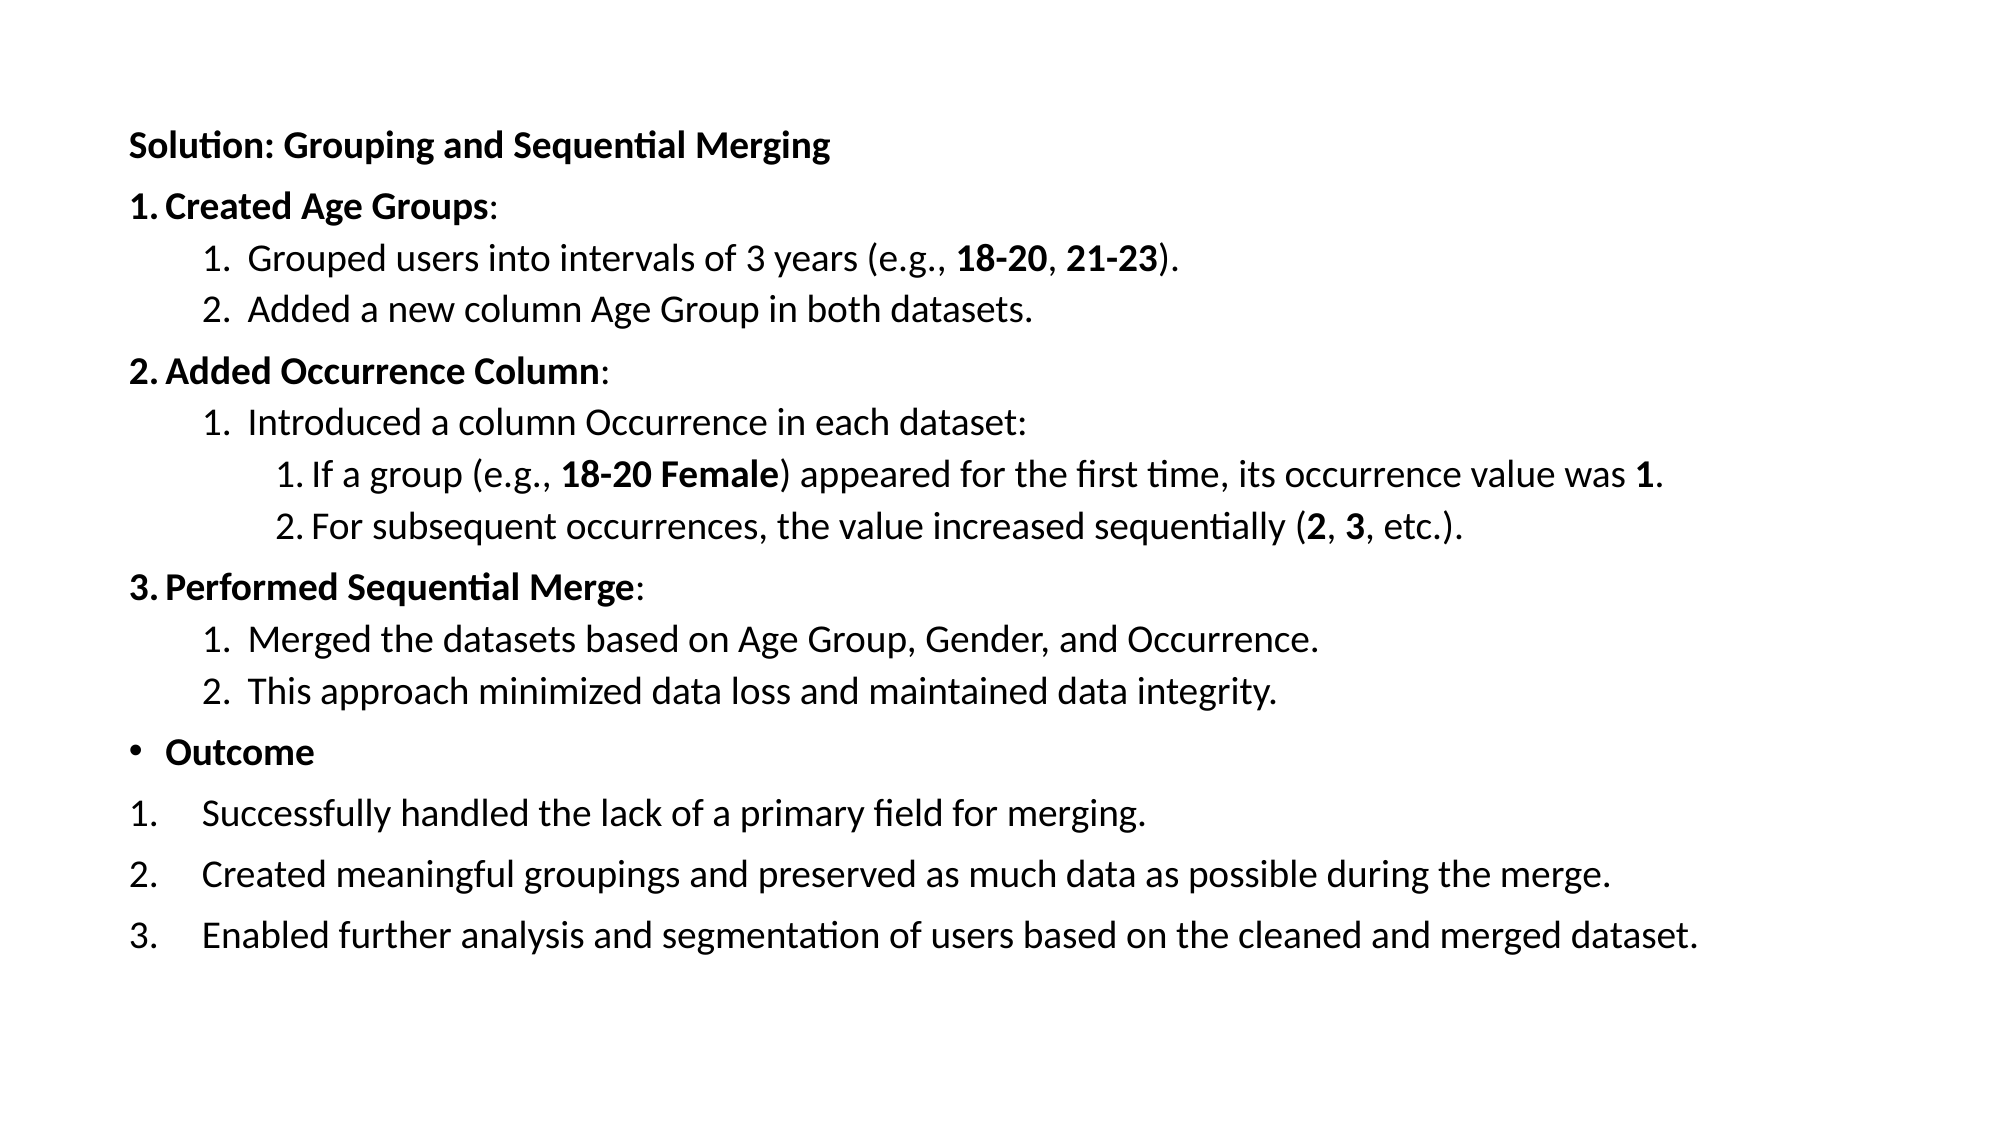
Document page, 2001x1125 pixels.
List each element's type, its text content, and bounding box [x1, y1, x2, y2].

list Solution: Grouping and Sequential Merging Created Age Groups: Grouped users into intervals of 3 years (e.g., 18-20, 21-23). Added a new column Age Group in both datasets. Added Occurrence Column: Introduced a column Occurrence in each dataset: If a group (e.g., 18-20 Female) appeared for the first time, its occurrence value was 1. For subsequent occurrences, the value increased sequentially (2, 3, etc.). Performed Sequential Merge: Merged the datasets based on Age Group, Gender, and Occurrence. This approach minimized data loss and maintained data integrity. Outcome Successfully handled the lack of a primary field for merging. Created meaningful groupings and preserved as much data as possible during the merge. Enabled further analysis and segmentation of users based on the cleaned and merged dataset. [114, 116, 1839, 971]
